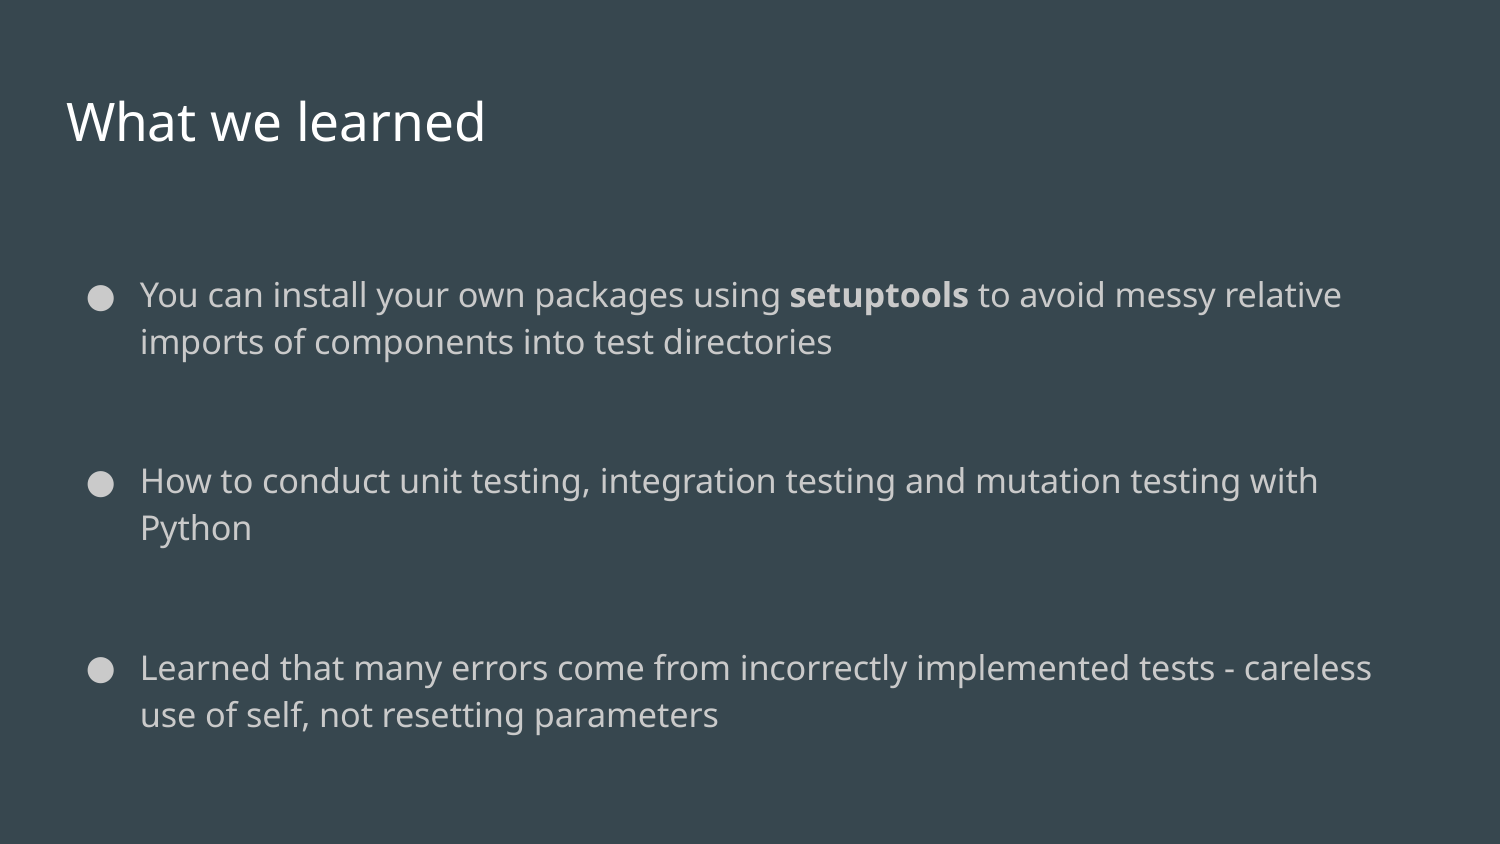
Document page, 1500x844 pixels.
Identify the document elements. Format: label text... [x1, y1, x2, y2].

list You can install your own packages using setuptools to avoid messy relative imports of components into test directories How to conduct unit testing, integration testing and mutation testing with Python Learned that many errors come from incorrectly implemented tests - careless use of self, not resetting parameters [51, 189, 1449, 750]
title What we learned [51, 72, 1449, 167]
